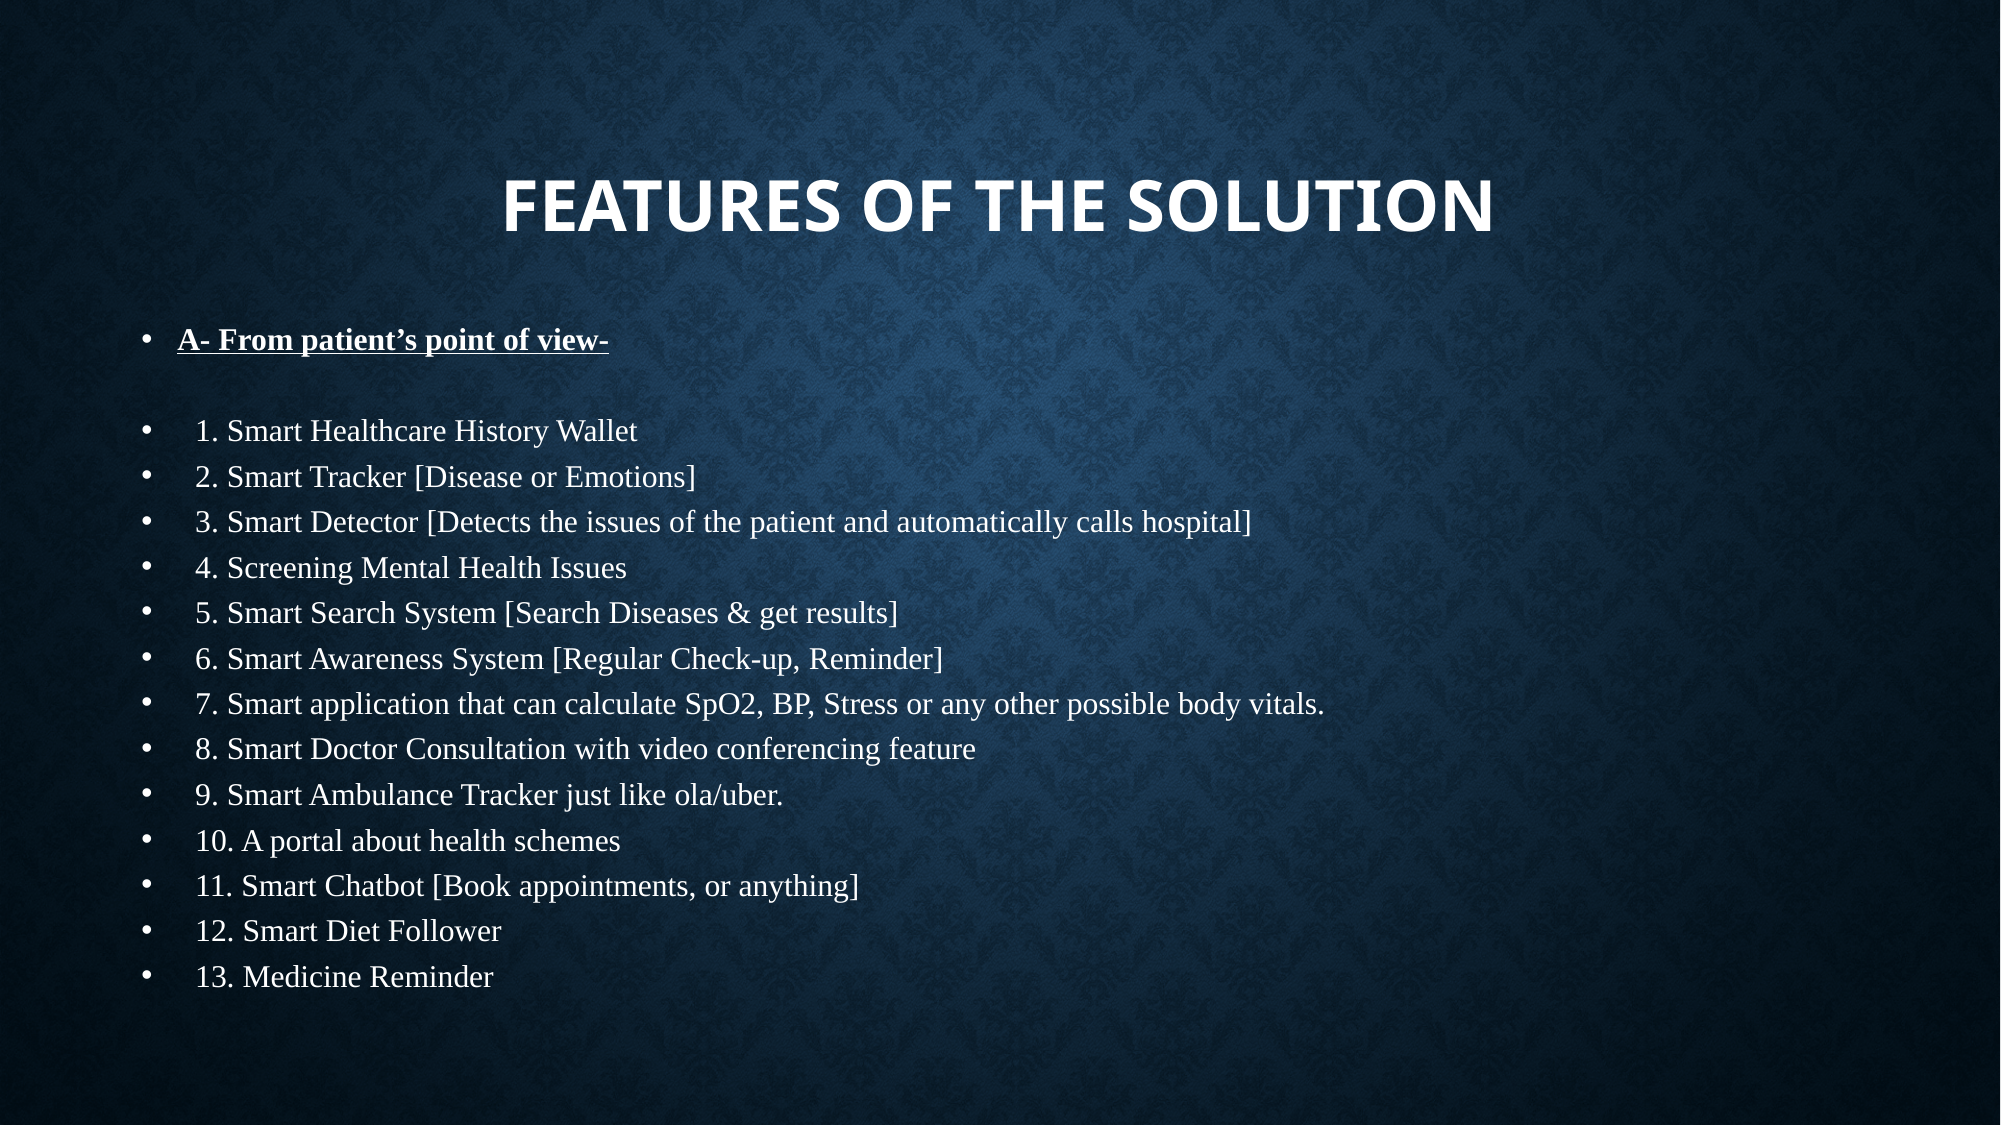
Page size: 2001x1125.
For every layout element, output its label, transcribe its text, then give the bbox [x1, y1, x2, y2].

title Features of the solution [149, 99, 1849, 304]
list A- From patient’s point of view- 1. Smart Healthcare History Wallet 2. Smart Tracker [Disease or Emotions] 3. Smart Detector [Detects the issues of the patient and automatically calls hospital] 4. Screening Mental Health Issues 5. Smart Search System [Search Diseases & get results] 6. Smart Awareness System [Regular Check-up, Reminder] 7. Smart application that can calculate SpO2, BP, Stress or any other possible body vitals. 8. Smart Doctor Consultation with video conferencing feature 9. Smart Ambulance Tracker just like ola/uber. 10. A portal about health schemes 11. Smart Chatbot [Book appointments, or anything] 12. Smart Diet Follower 13. Medicine Reminder [126, 304, 1863, 1018]
